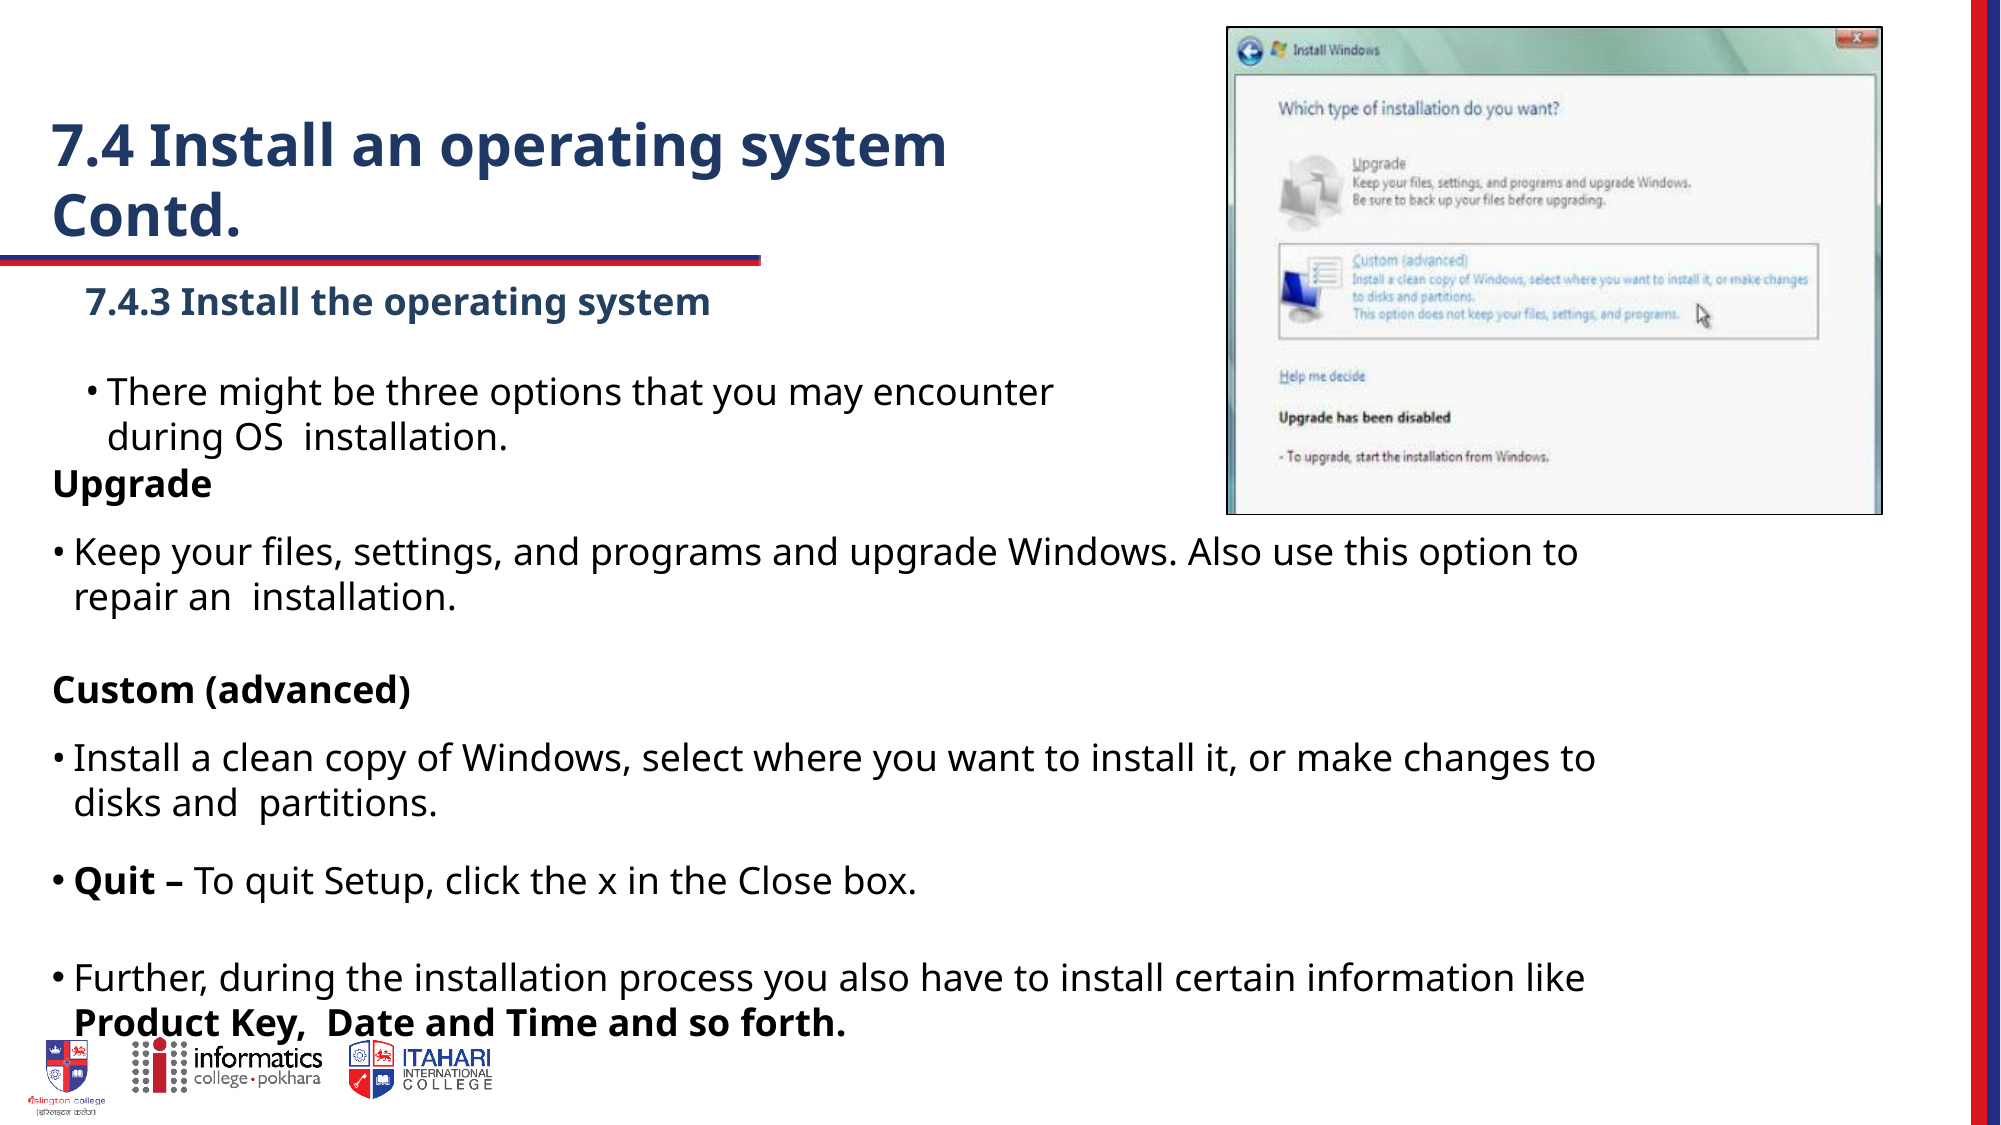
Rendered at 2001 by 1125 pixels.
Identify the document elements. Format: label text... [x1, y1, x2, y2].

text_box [1226, 26, 1883, 515]
picture [0, 0, 1971, 1125]
text_box 7.4.3 Install the operating system There might be three options that you may encounter during OS installation. Upgrade Keep your files, settings, and programs and upgrade Windows. Also use this option to repair an installation. Custom (advanced) Install a clean copy of Windows, select where you want to install it, or make changes to disks and partitions. Quit – To quit Setup, click the x in the Close box. Further, during the installation process you also have to install certain information like Product Key, Date and Time and so forth. [49, 275, 1733, 1045]
title 7.4 Install an operating system Contd. [49, 105, 1057, 296]
